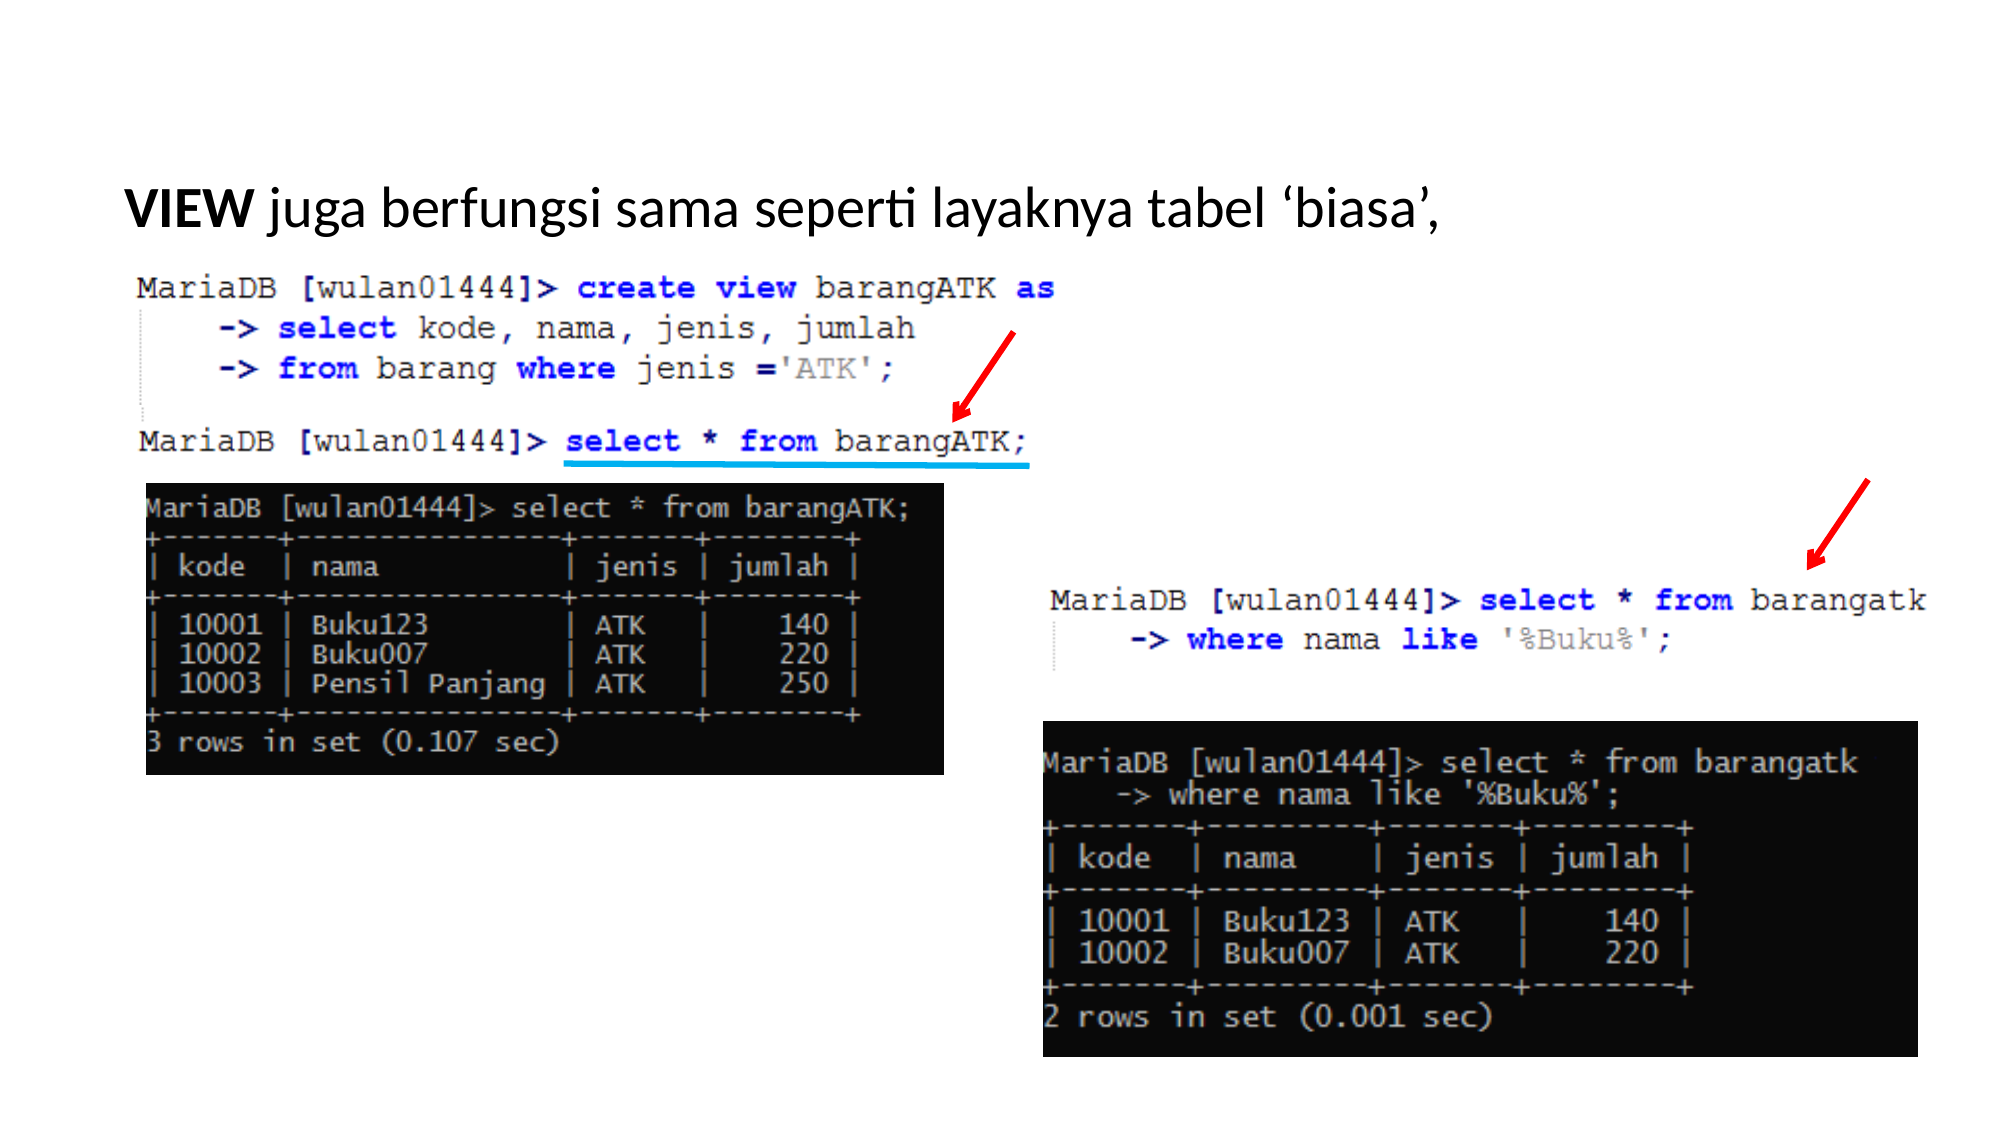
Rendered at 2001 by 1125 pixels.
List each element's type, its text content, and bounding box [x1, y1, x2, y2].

picture [119, 406, 1060, 775]
picture [1036, 579, 1946, 673]
picture [1043, 721, 1918, 1057]
picture [116, 256, 1096, 405]
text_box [937, 346, 1029, 408]
text_box VIEW juga berfungsi sama seperti layaknya tabel ‘biasa’, [109, 161, 1470, 247]
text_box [1791, 494, 1883, 556]
